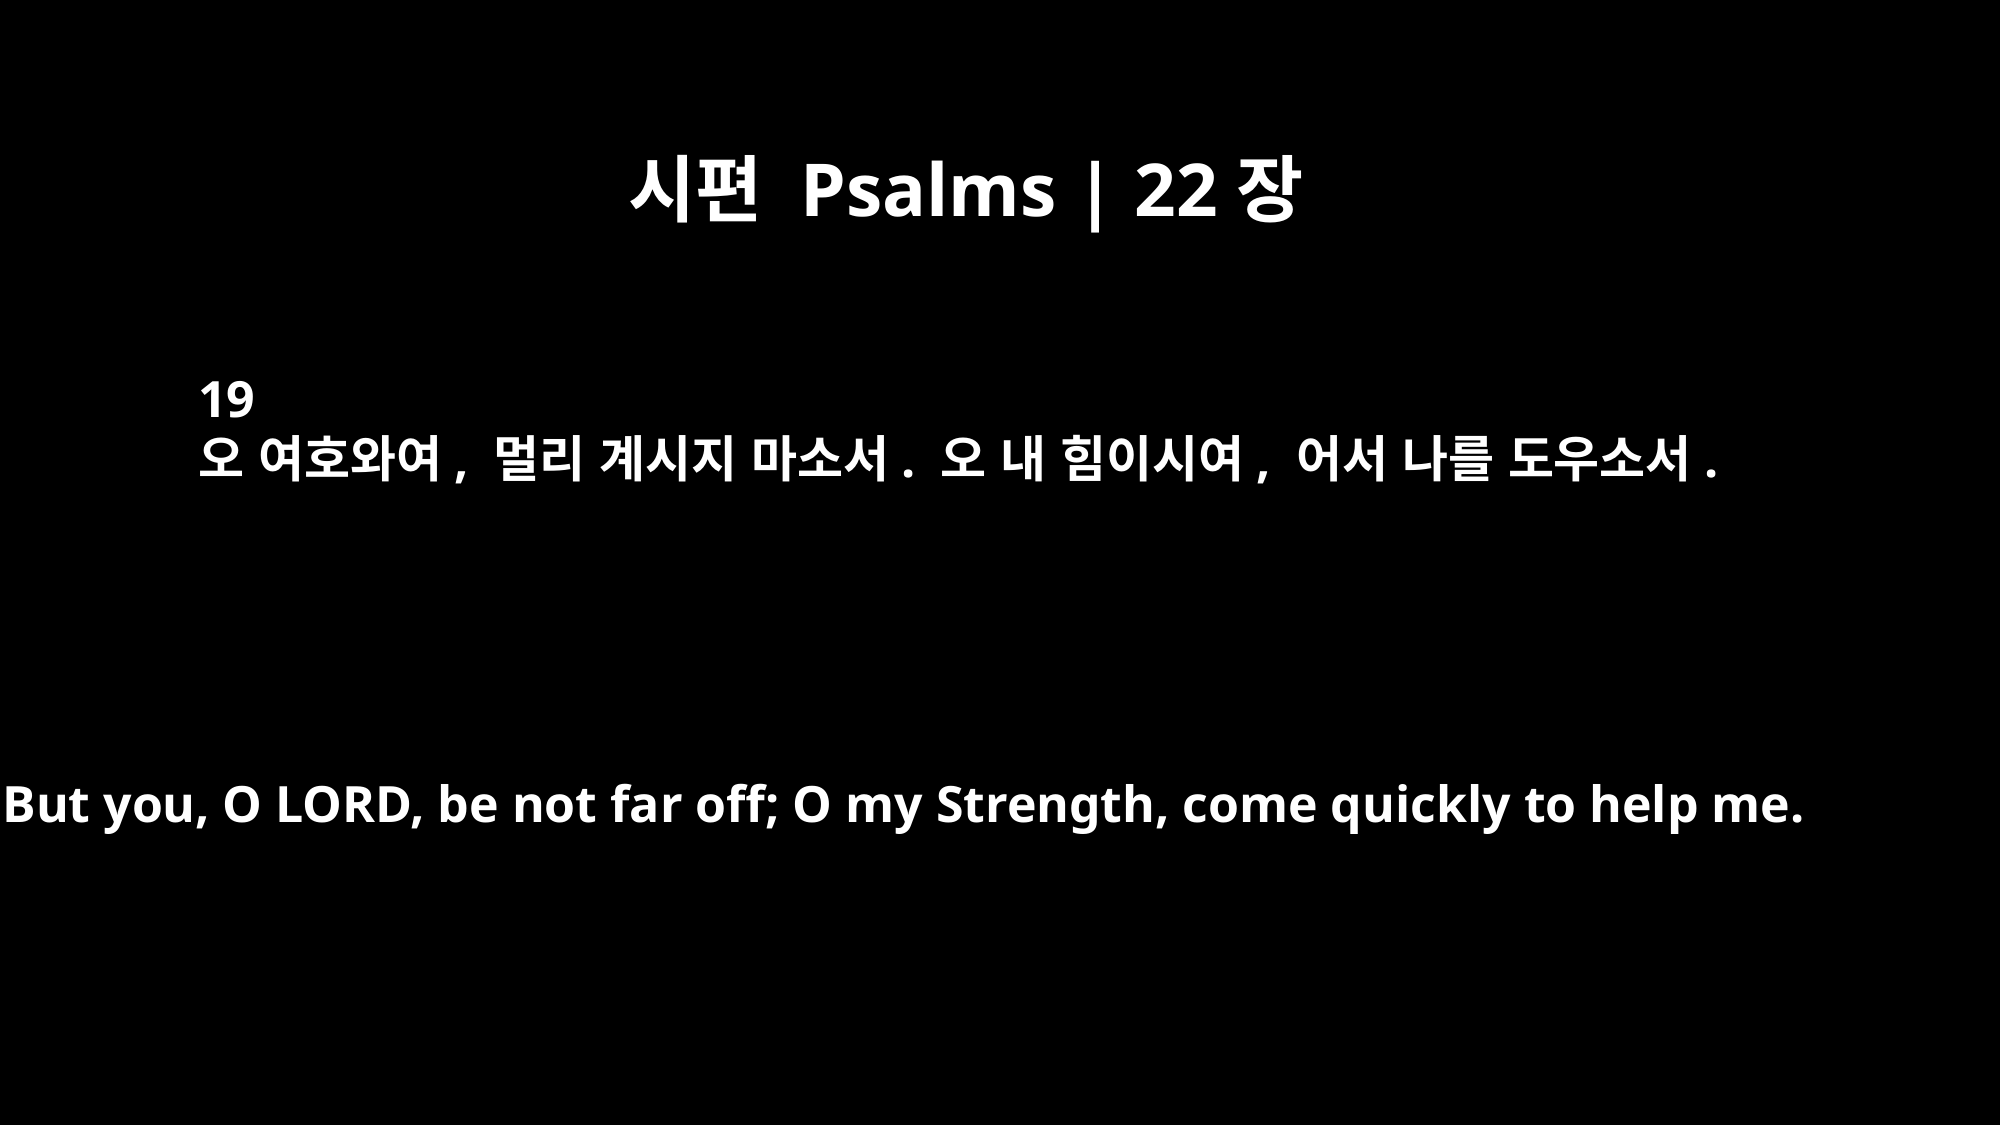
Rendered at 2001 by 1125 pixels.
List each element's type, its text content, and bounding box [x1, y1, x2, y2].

text_box 시편 Psalms | 22장 [613, 136, 1319, 239]
text_box But you, O LORD, be not far off; O my Strength, come quickly to help me. [0, 764, 1820, 840]
text_box 19 오 여호와여, 멀리 계시지 마소서. 오 내 힘이시여, 어서 나를 도우소서. [183, 359, 1734, 495]
